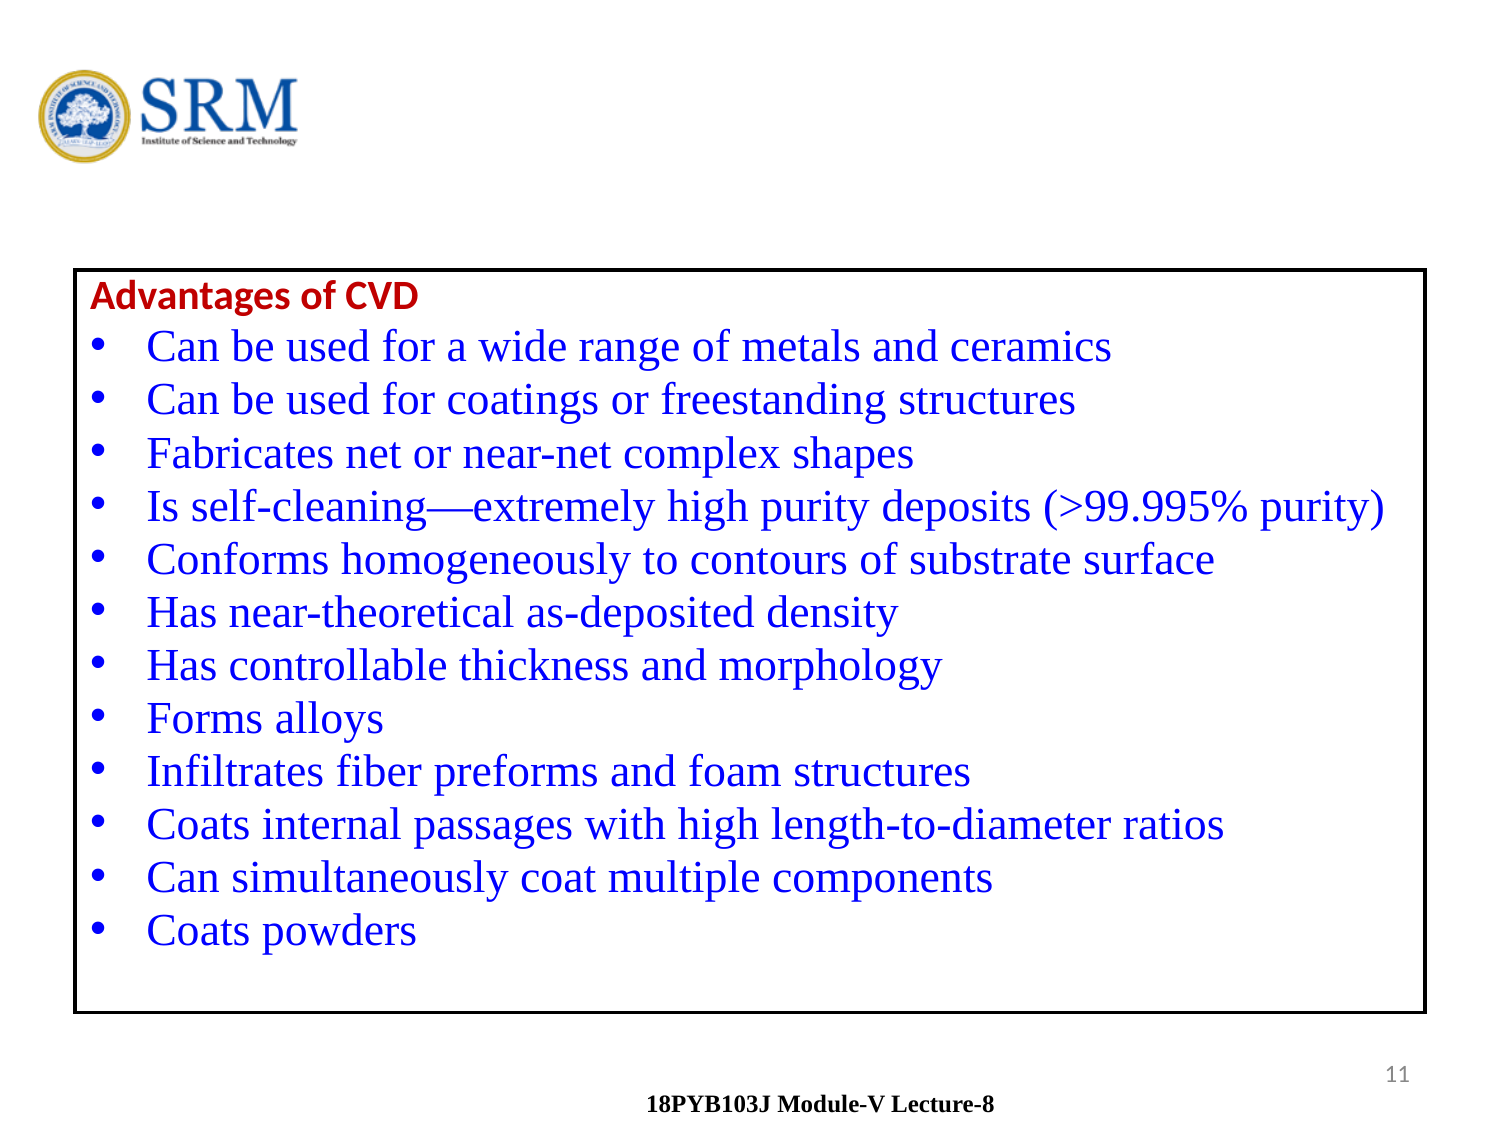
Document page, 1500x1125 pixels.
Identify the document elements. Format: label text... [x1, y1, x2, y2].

picture [37, 41, 299, 193]
list Advantages of CVD Can be used for a wide range of metals and ceramics Can be used for coatings or freestanding structures Fabricates net or near-net complex shapes Is self-cleaning—extremely high purity deposits (>99.995% purity) Conforms homogeneously to contours of substrate surface Has near-theoretical as-deposited density Has controllable thickness and morphology Forms alloys Infiltrates fiber preforms and foam structures Coats internal passages with high length-to-diameter ratios Can simultaneously coat multiple components Coats powders [75, 270, 1425, 1013]
text_box 18PYB103J Module-V Lecture-8 [499, 1079, 1100, 1125]
slide_number ‹#› [1074, 1042, 1425, 1103]
